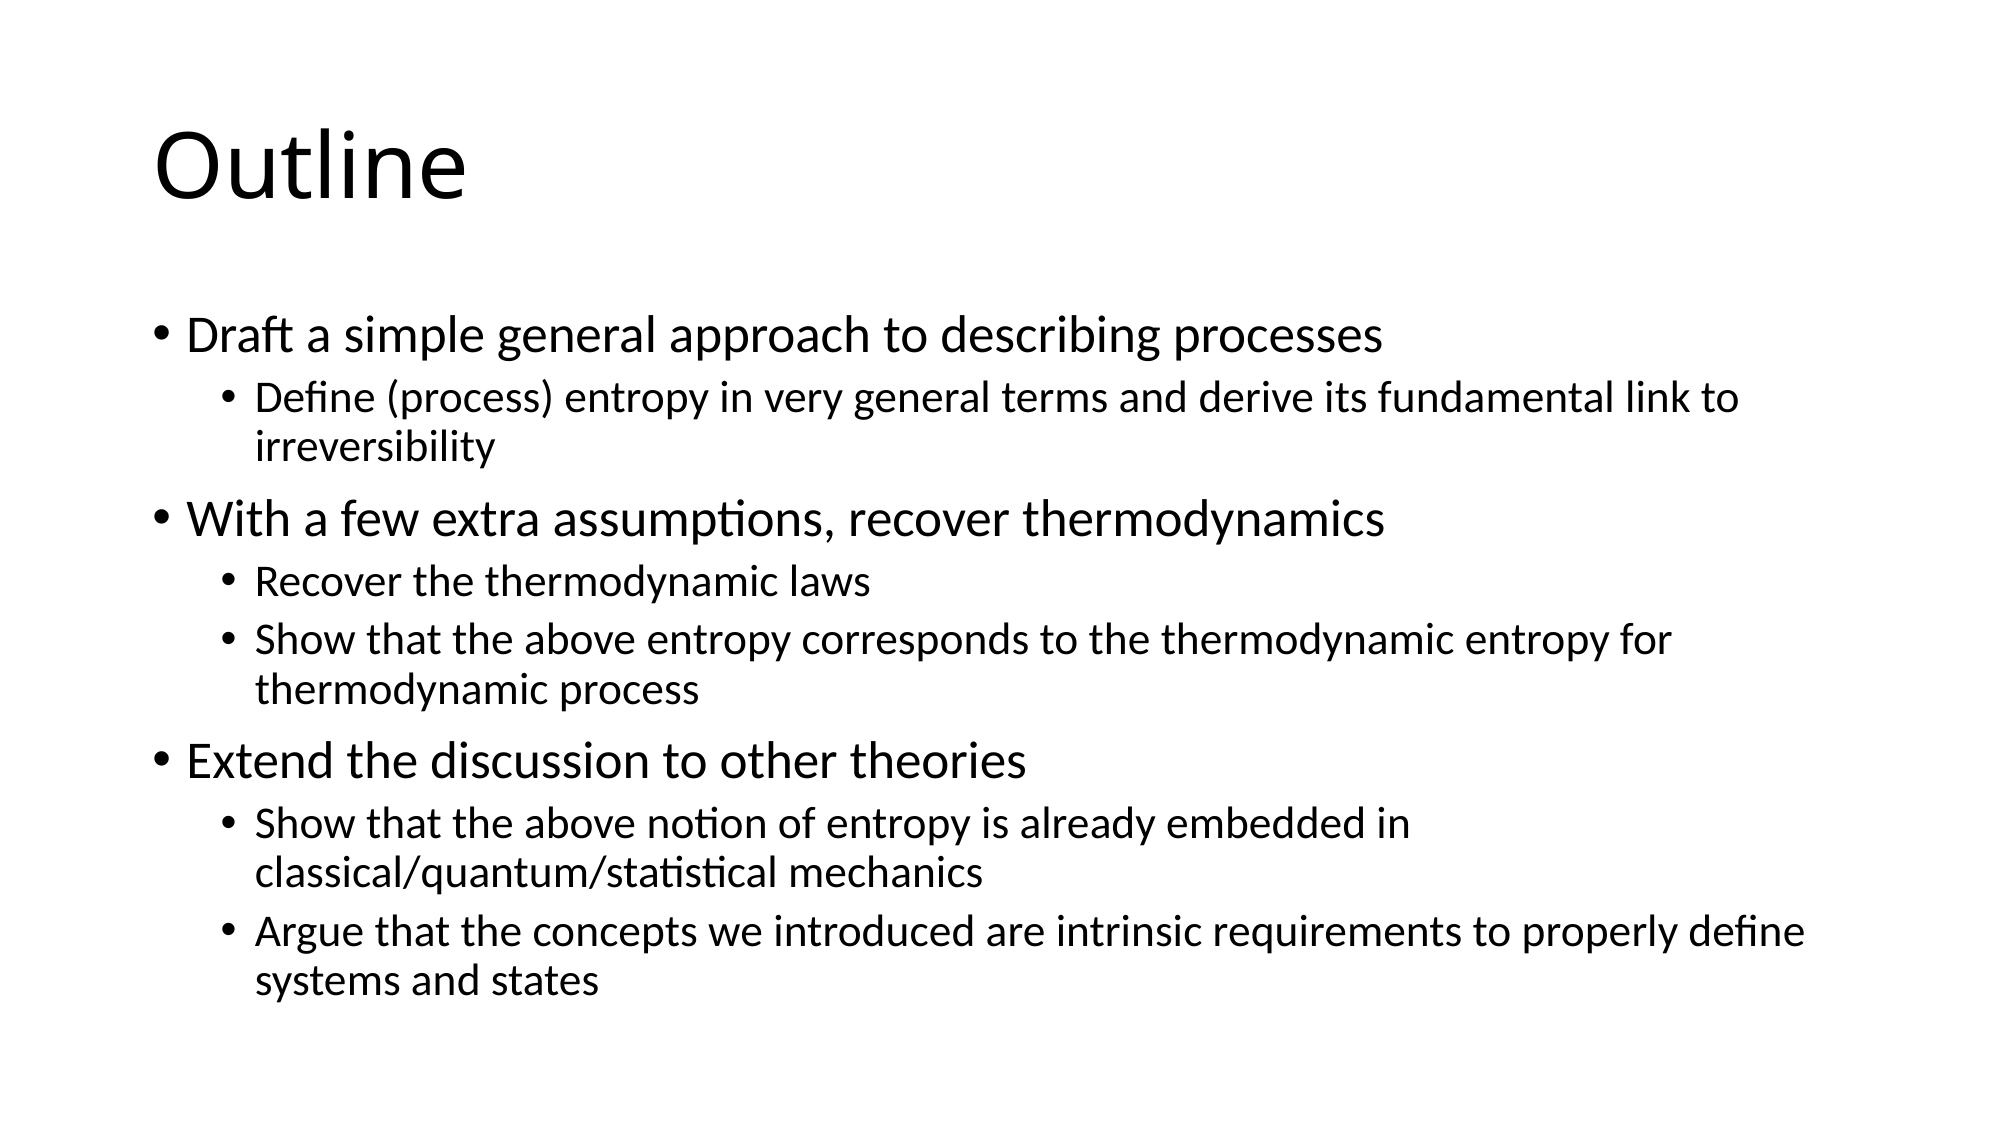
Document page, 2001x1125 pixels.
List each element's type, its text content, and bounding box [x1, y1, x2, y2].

list Draft a simple general approach to describing processes Define (process) entropy in very general terms and derive its fundamental link to irreversibility With a few extra assumptions, recover thermodynamics Recover the thermodynamic laws Show that the above entropy corresponds to the thermodynamic entropy for thermodynamic process Extend the discussion to other theories Show that the above notion of entropy is already embedded in classical/quantum/statistical mechanics Argue that the concepts we introduced are intrinsic requirements to properly define systems and states [137, 299, 1863, 1014]
title Outline [137, 59, 1863, 278]
